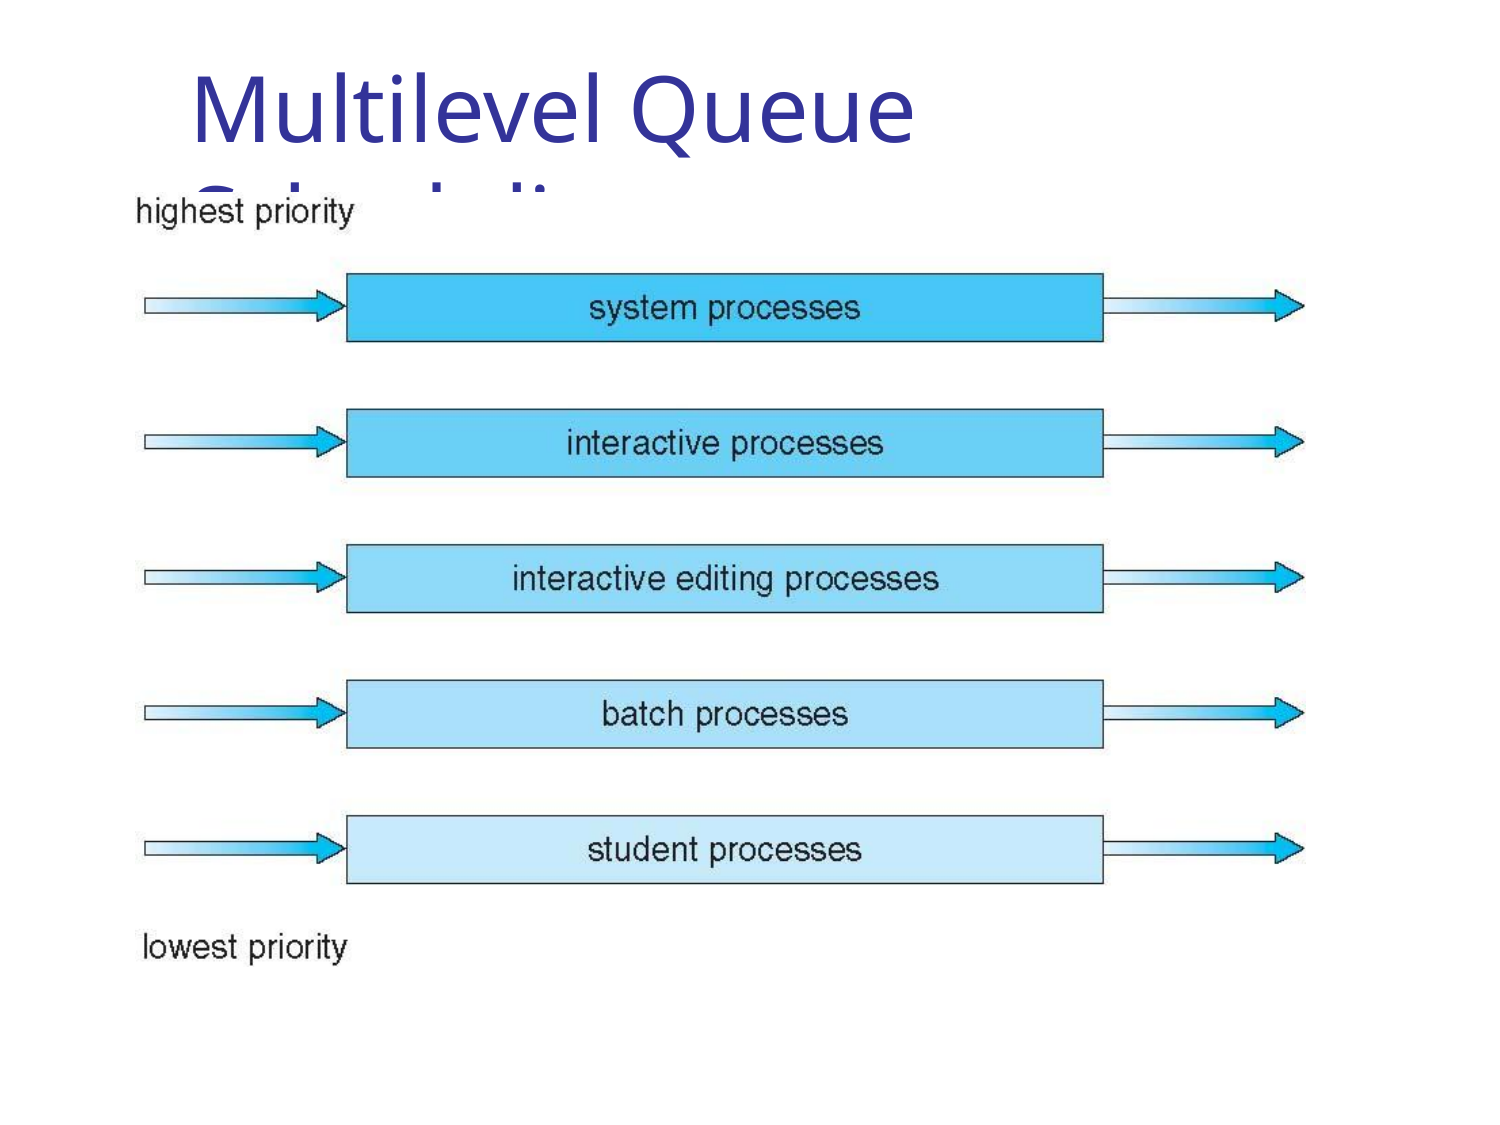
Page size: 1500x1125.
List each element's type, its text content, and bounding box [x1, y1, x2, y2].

picture [135, 192, 1306, 967]
title Multilevel Queue Scheduling [178, 45, 1425, 141]
